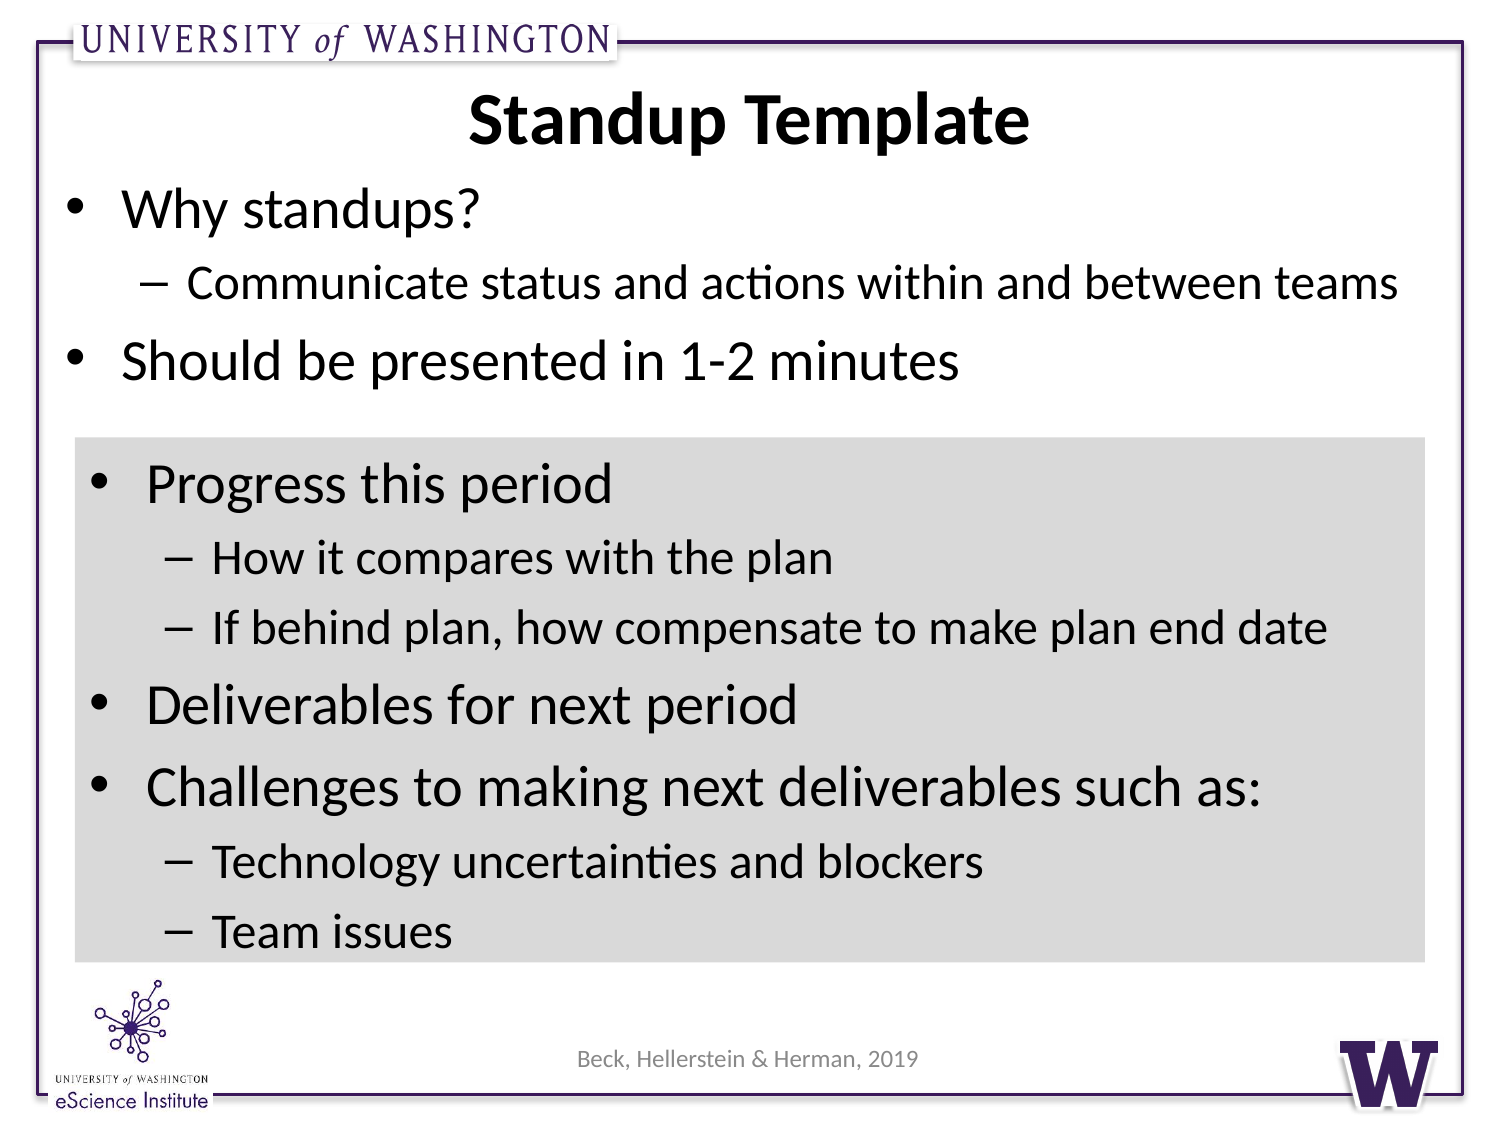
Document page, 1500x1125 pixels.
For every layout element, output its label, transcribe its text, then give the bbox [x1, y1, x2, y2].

text_box Progress this period How it compares with the plan If behind plan, how compensate to make plan end date Deliverables for next period Challenges to making next deliverables such as: Technology uncertainties and blockers Team issues [74, 437, 1425, 963]
footer Beck, Hellerstein & Herman, 2019 [510, 1027, 986, 1088]
picture [81, 24, 609, 61]
list Why standups? Communicate status and actions within and between teams Should be presented in 1-2 minutes [50, 162, 1438, 338]
picture [1340, 1041, 1438, 1107]
picture [48, 978, 213, 1113]
title Standup Template [75, 62, 1425, 162]
